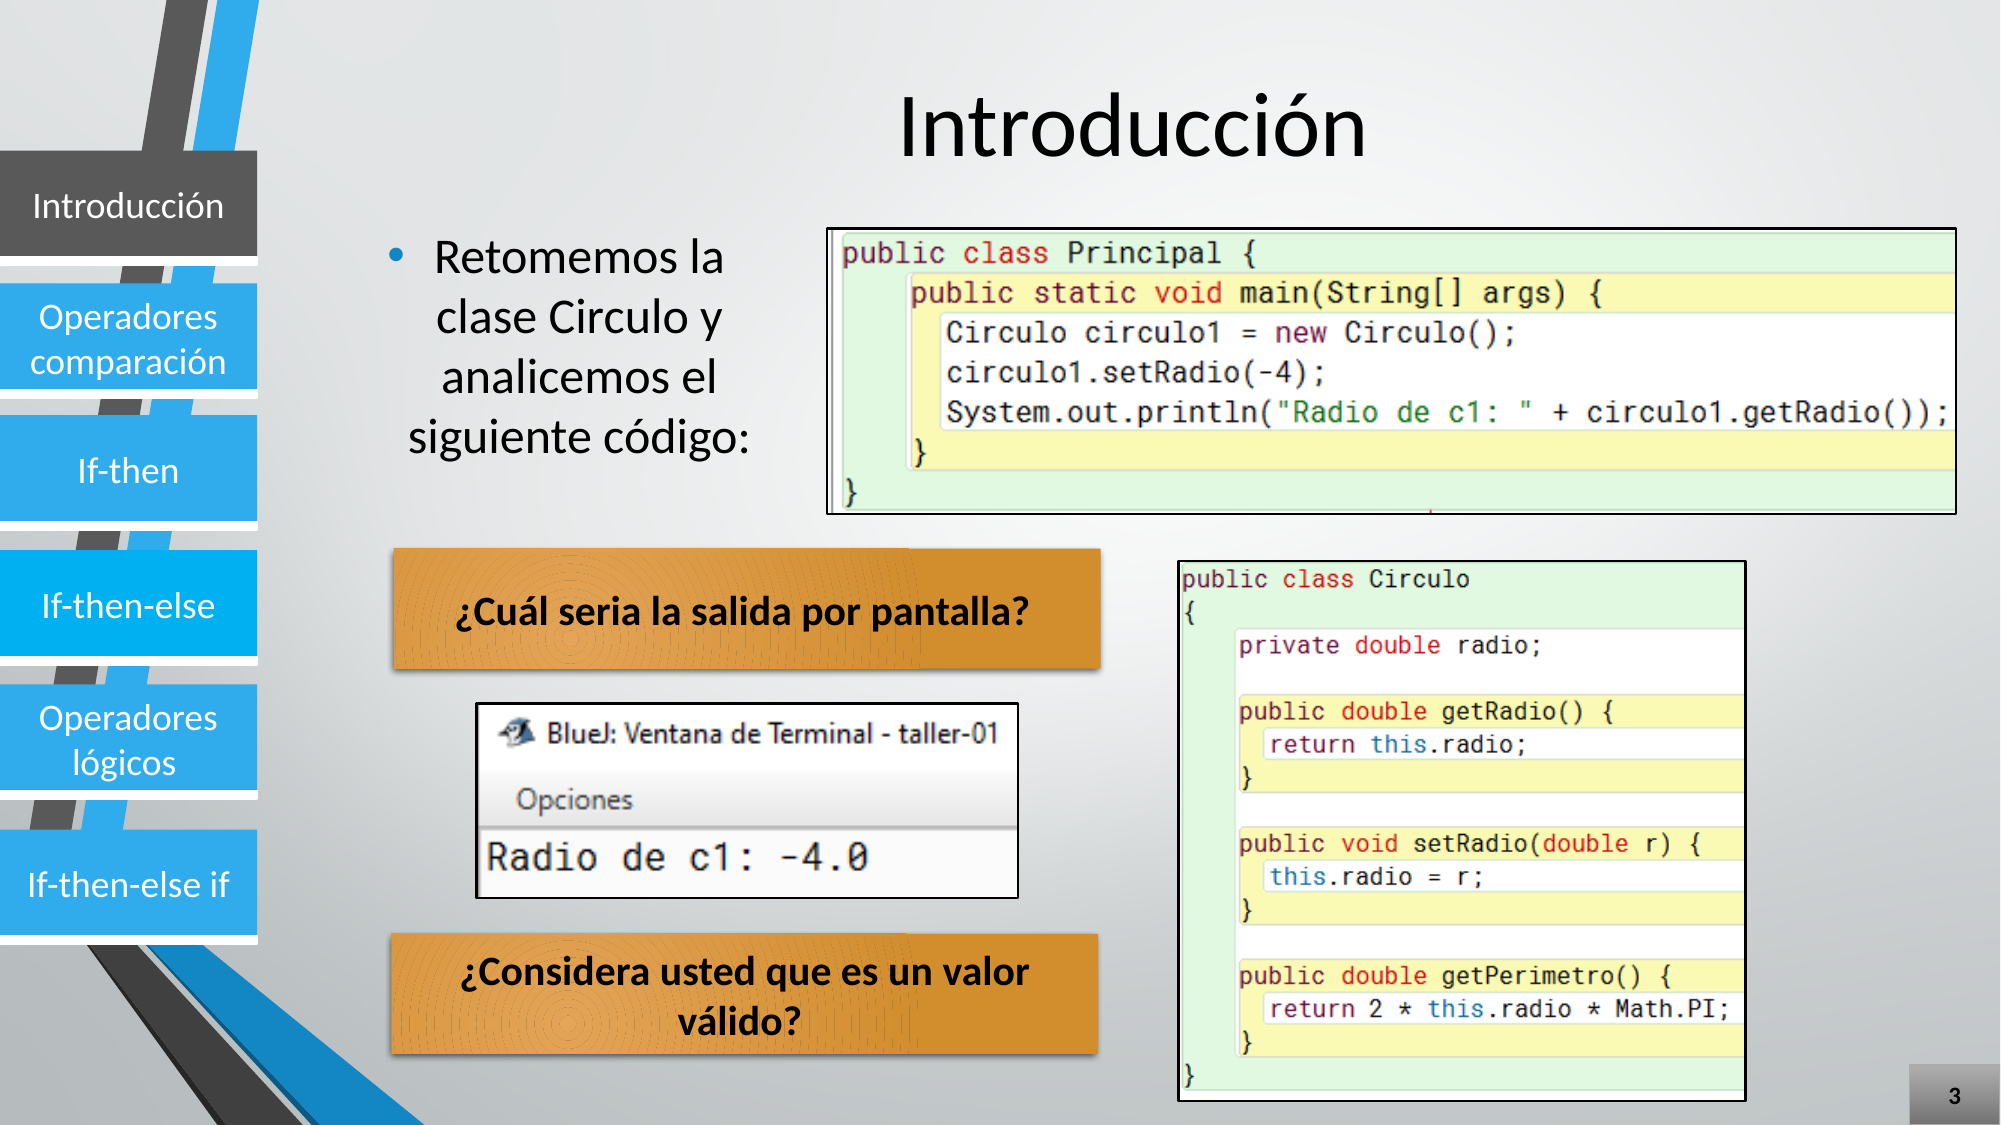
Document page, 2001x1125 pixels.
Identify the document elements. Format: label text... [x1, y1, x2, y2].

slide_number 3 [1909, 1065, 2000, 1125]
text_box ¿Cuál seria la salida por pantalla? [393, 548, 1101, 669]
title Introducción [340, 36, 1927, 204]
text_box ¿Considera usted que es un valor válido? [391, 933, 1099, 1054]
picture [477, 704, 1018, 898]
picture [828, 229, 1955, 513]
list Retomemos la clase Circulo y analicemos el siguiente código: [335, 216, 778, 982]
picture [1179, 562, 1745, 1101]
